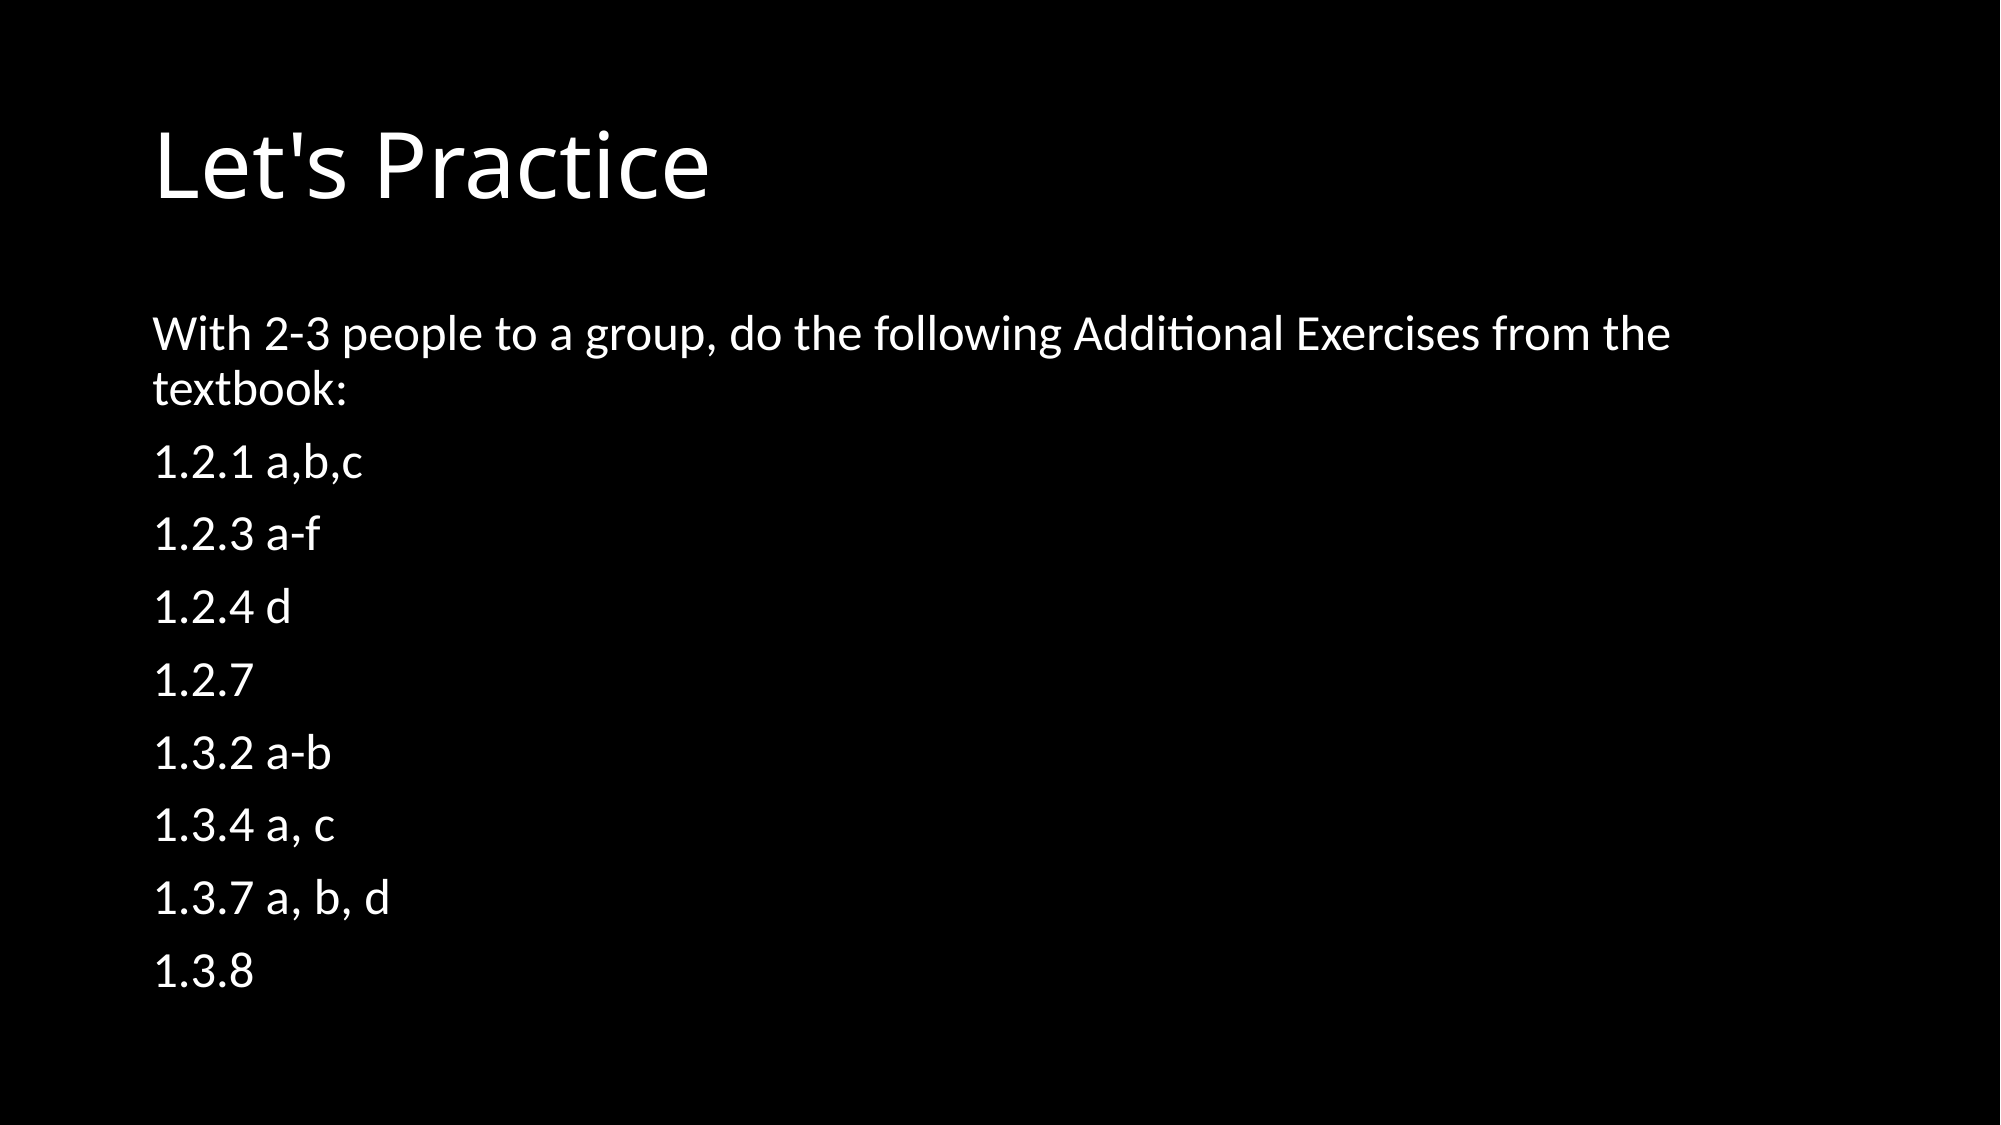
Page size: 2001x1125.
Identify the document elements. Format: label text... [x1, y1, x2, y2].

list With 2-3 people to a group, do the following Additional Exercises from the textbook: 1.2.1 a,b,c 1.2.3 a-f 1.2.4 d 1.2.7 1.3.2 a-b 1.3.4 a, c 1.3.7 a, b, d 1.3.8 [137, 299, 1863, 1014]
title Let's Practice [137, 59, 1863, 278]
